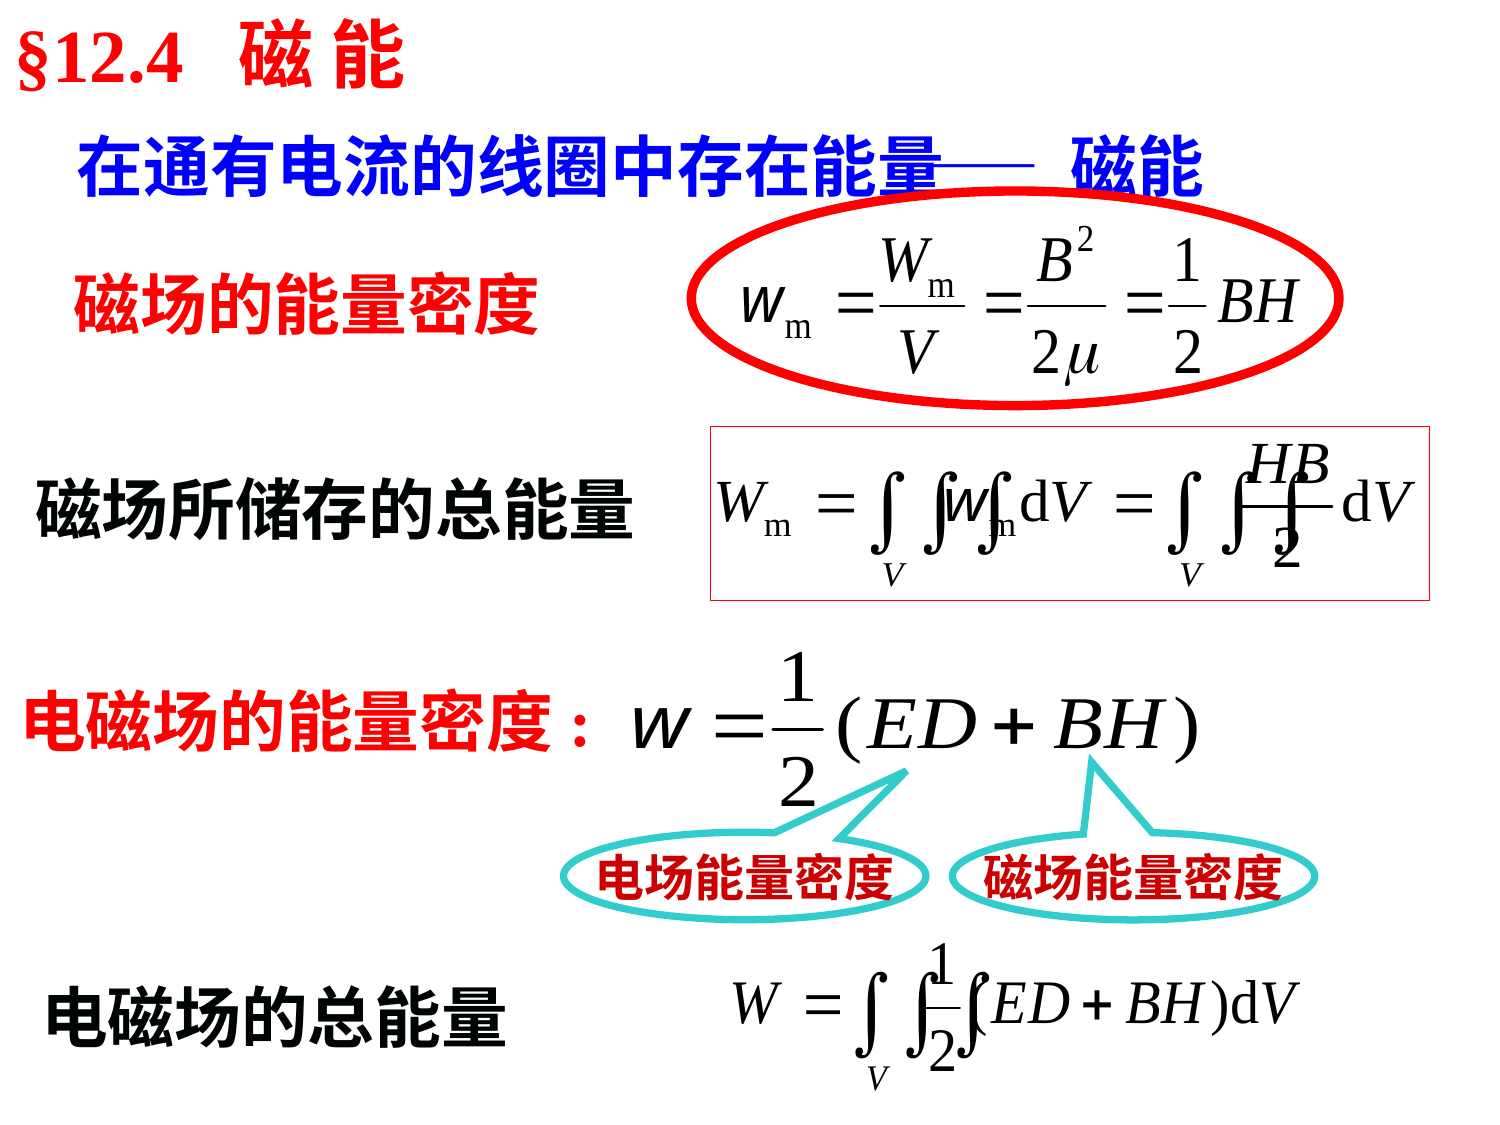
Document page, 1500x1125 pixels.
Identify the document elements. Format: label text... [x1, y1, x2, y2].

text_box 磁场能量密度 [952, 823, 1315, 920]
text_box §12.4 磁 能 [0, 0, 753, 105]
text_box 电场能量密度 [563, 823, 926, 920]
text_box —— 磁能 [891, 116, 1235, 208]
text_box 电磁场的能量密度: [4, 672, 616, 768]
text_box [729, 208, 1315, 399]
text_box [616, 630, 1216, 823]
text_box [690, 246, 729, 350]
text_box [895, 399, 1136, 407]
text_box [835, 189, 1196, 208]
text_box 磁场所储存的总能量 [20, 460, 692, 556]
text_box [1315, 256, 1340, 341]
text_box 在通有电流的线圈中存在能量 [61, 116, 891, 212]
text_box 电磁场的总能量 [26, 968, 539, 1063]
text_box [726, 925, 1315, 1107]
text_box 磁场的能量密度 [58, 255, 638, 351]
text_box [710, 426, 1430, 601]
